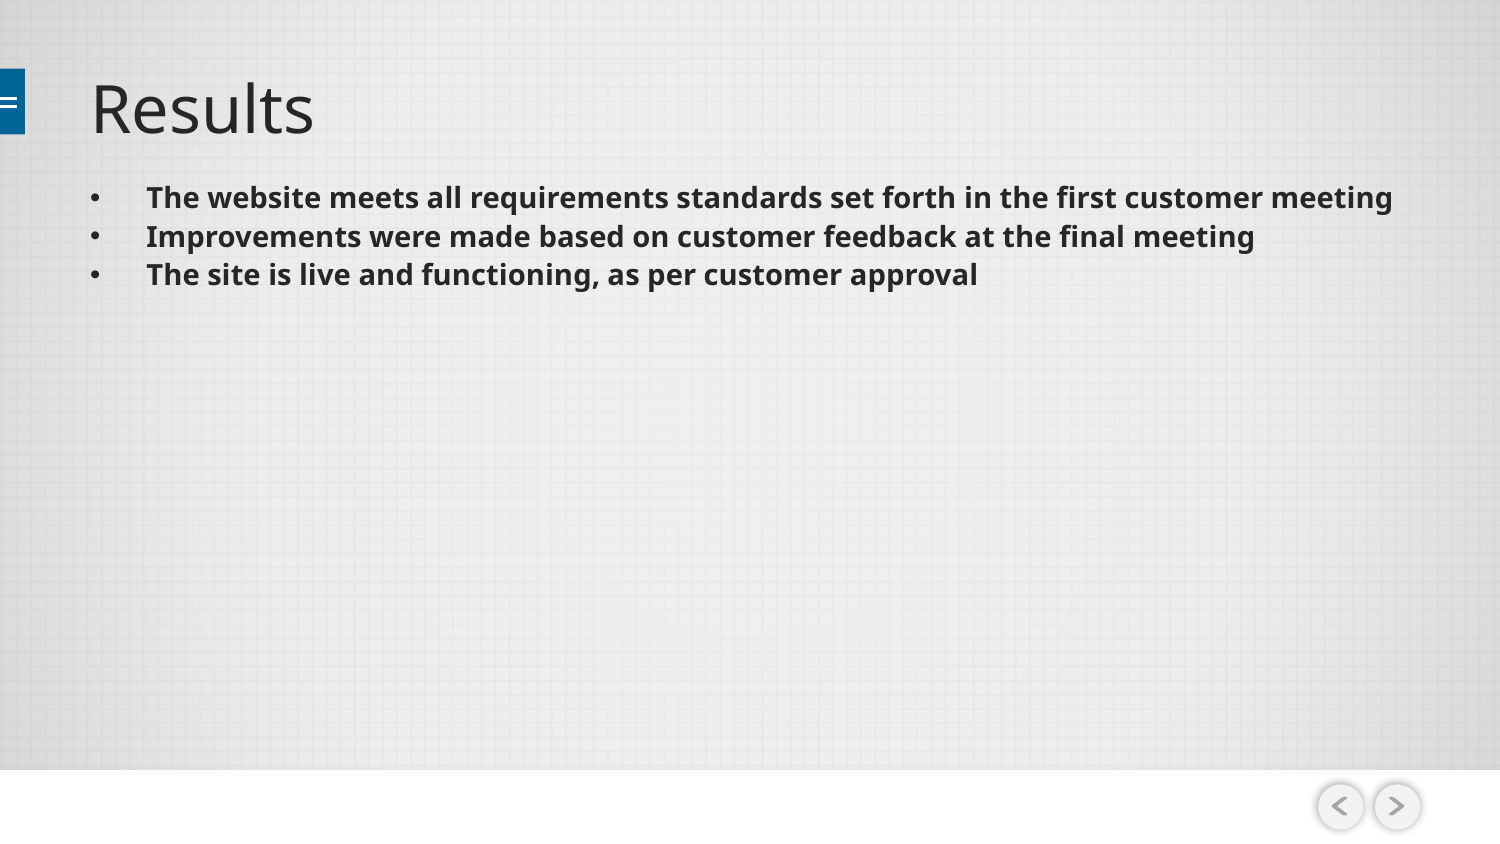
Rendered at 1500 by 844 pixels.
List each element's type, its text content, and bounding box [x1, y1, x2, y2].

title Results [75, 71, 1325, 142]
list The website meets all requirements standards set forth in the first customer meeting Improvements were made based on customer feedback at the final meeting The site is live and functioning, as per customer approval [75, 168, 1425, 726]
picture [0, 0, 1500, 770]
